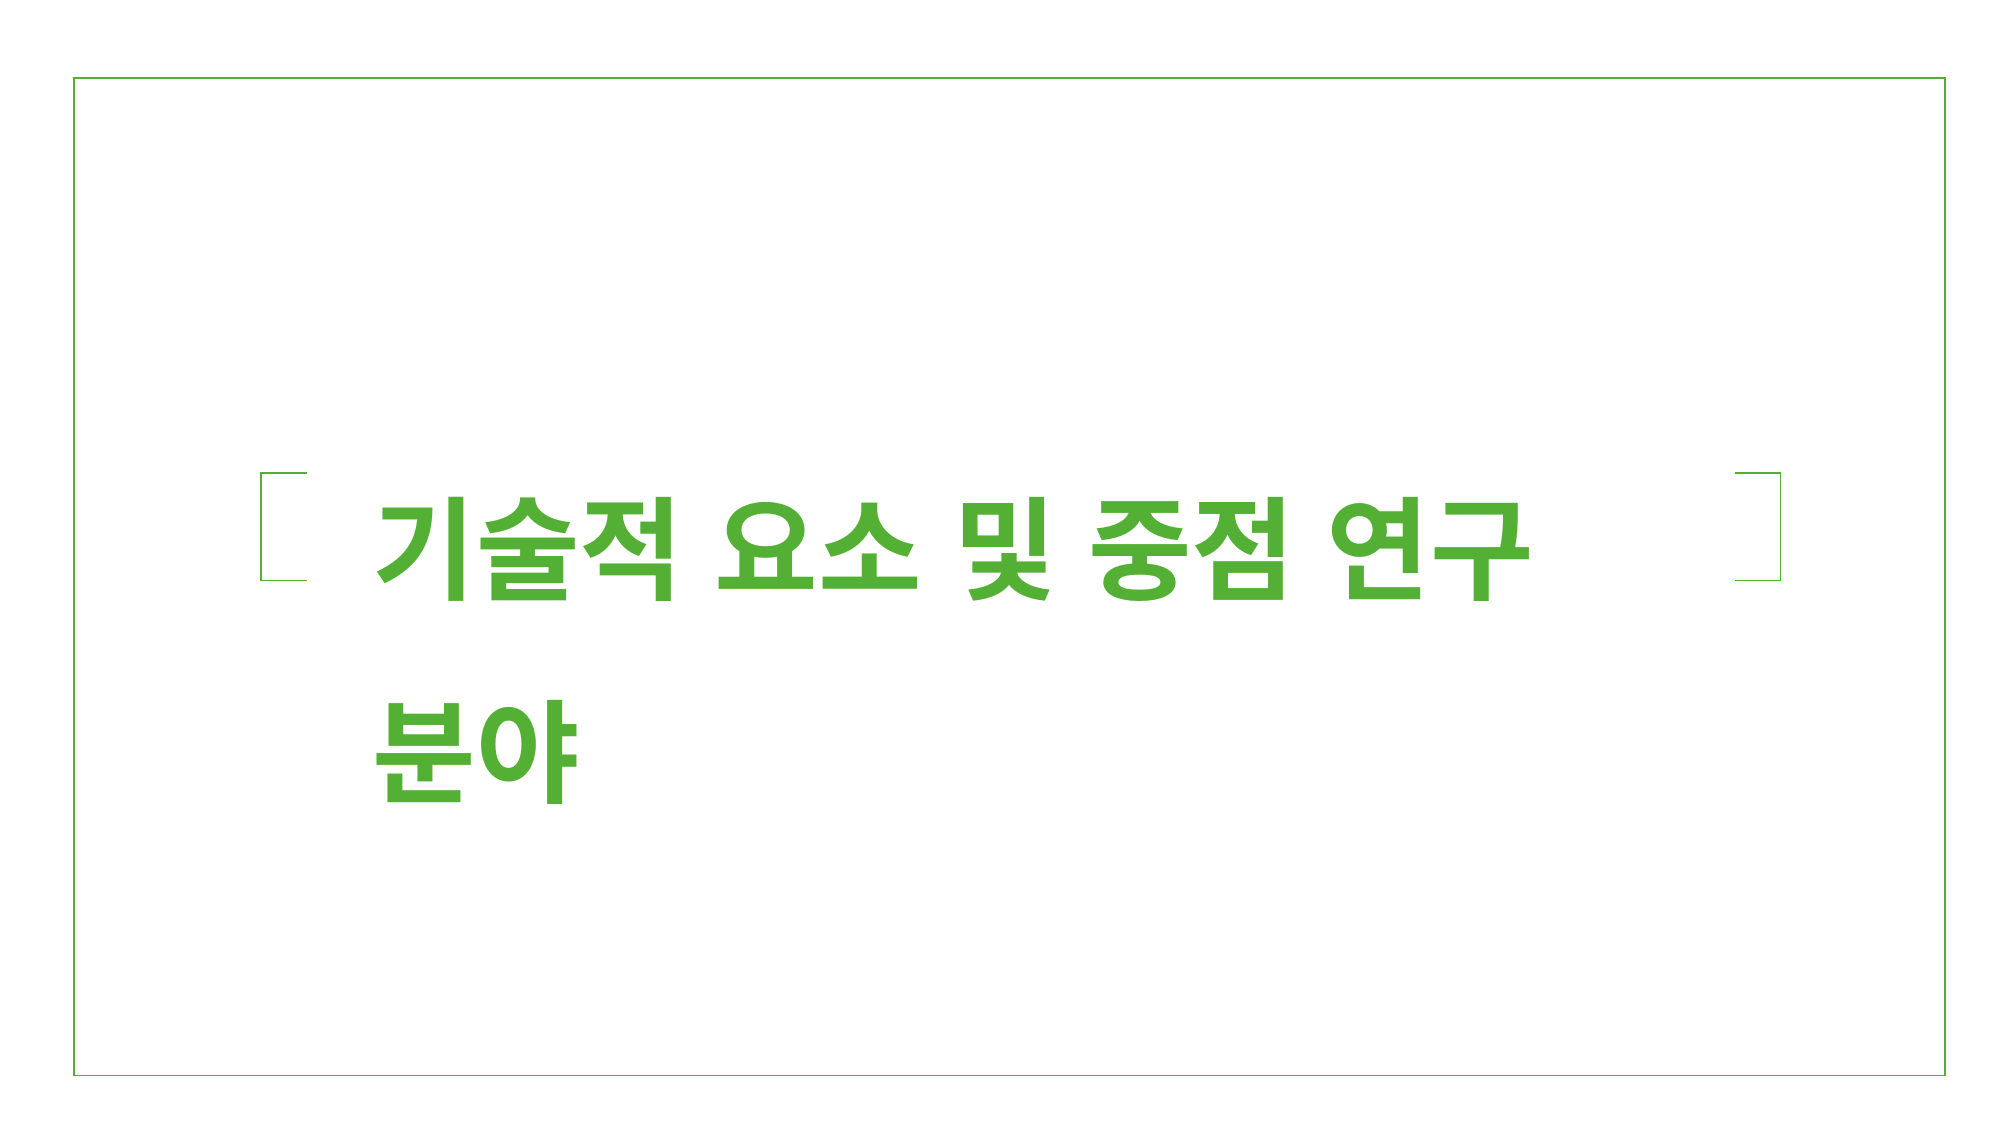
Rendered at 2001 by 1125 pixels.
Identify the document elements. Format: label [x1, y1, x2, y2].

text_box [73, 77, 1946, 1076]
